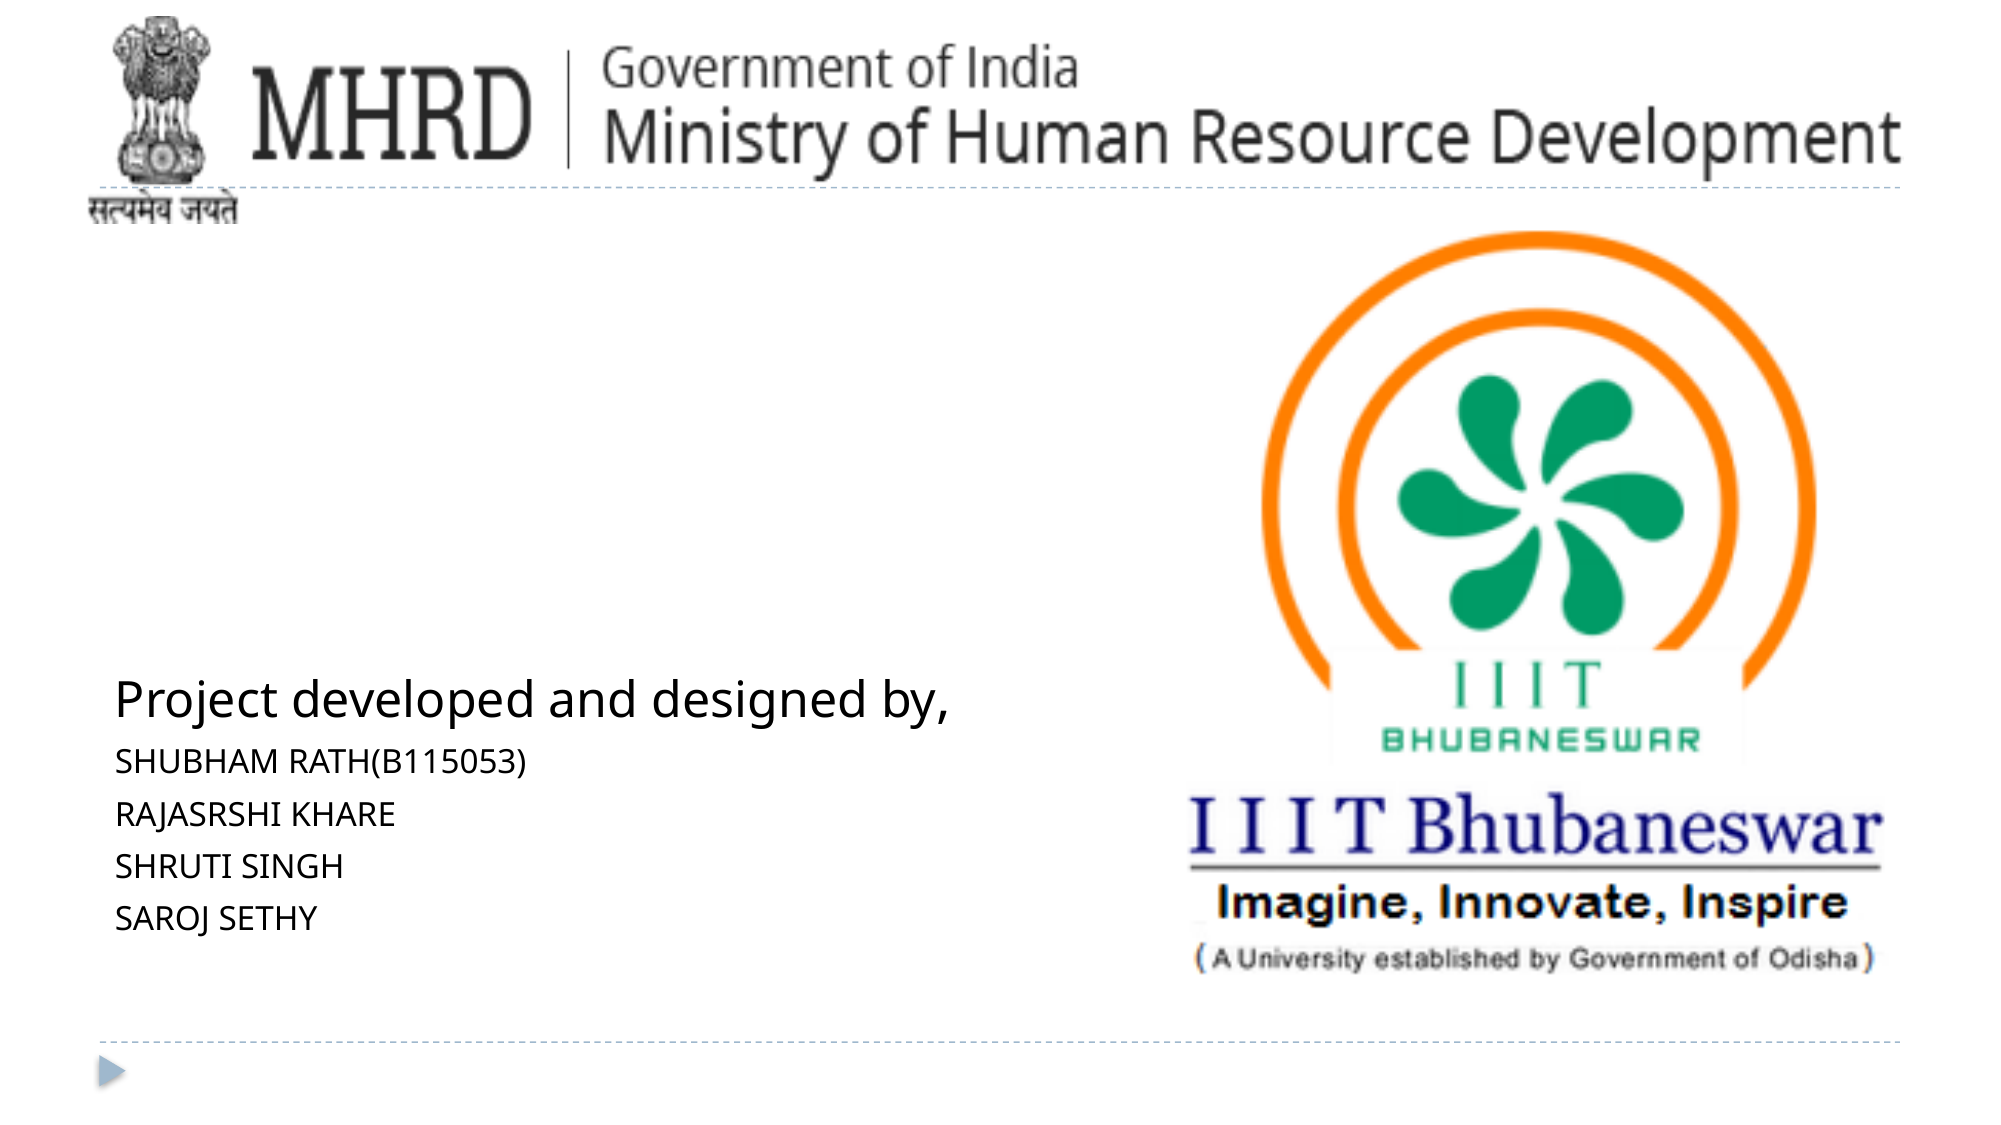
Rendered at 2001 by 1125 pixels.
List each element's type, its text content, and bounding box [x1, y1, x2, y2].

list Project developed and designed by, SHUBHAM RATH(B115053) RAJASRSHI KHARE SHRUTI SINGH SAROJ SETHY [99, 237, 1900, 1010]
picture [86, 16, 1925, 994]
